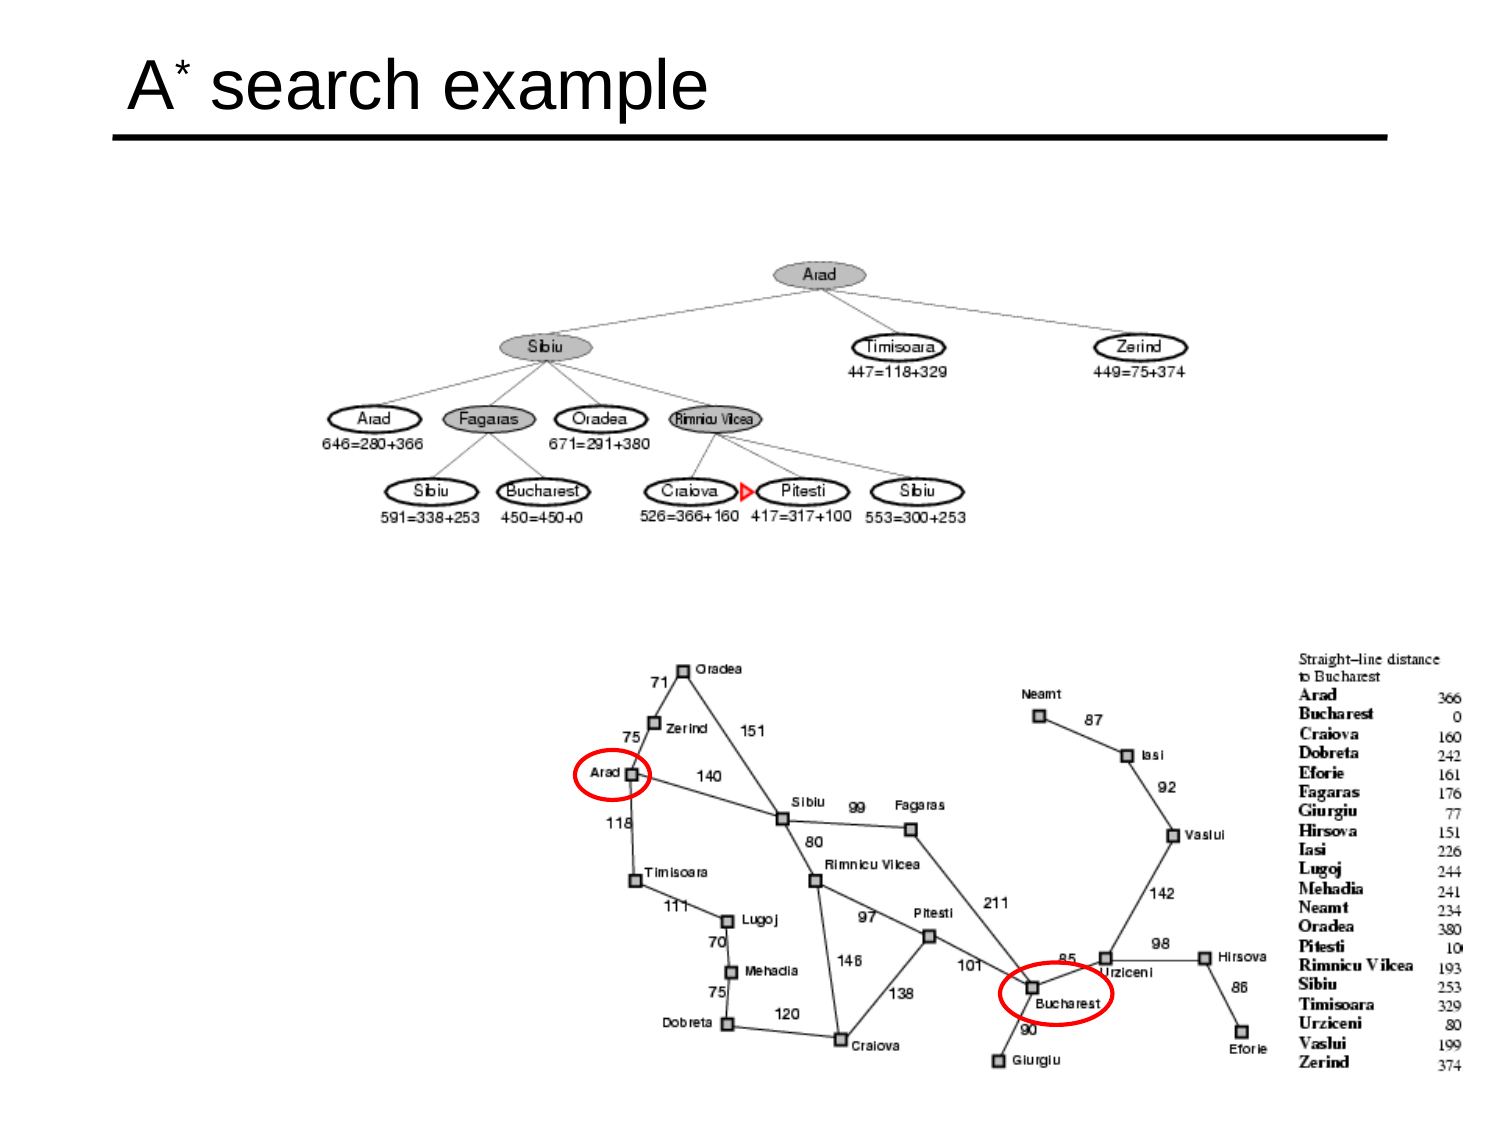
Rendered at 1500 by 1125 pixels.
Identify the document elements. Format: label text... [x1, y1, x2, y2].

picture [587, 649, 1463, 1080]
title A* search example [112, 12, 1388, 151]
picture [312, 249, 1201, 615]
text_box [572, 757, 582, 793]
